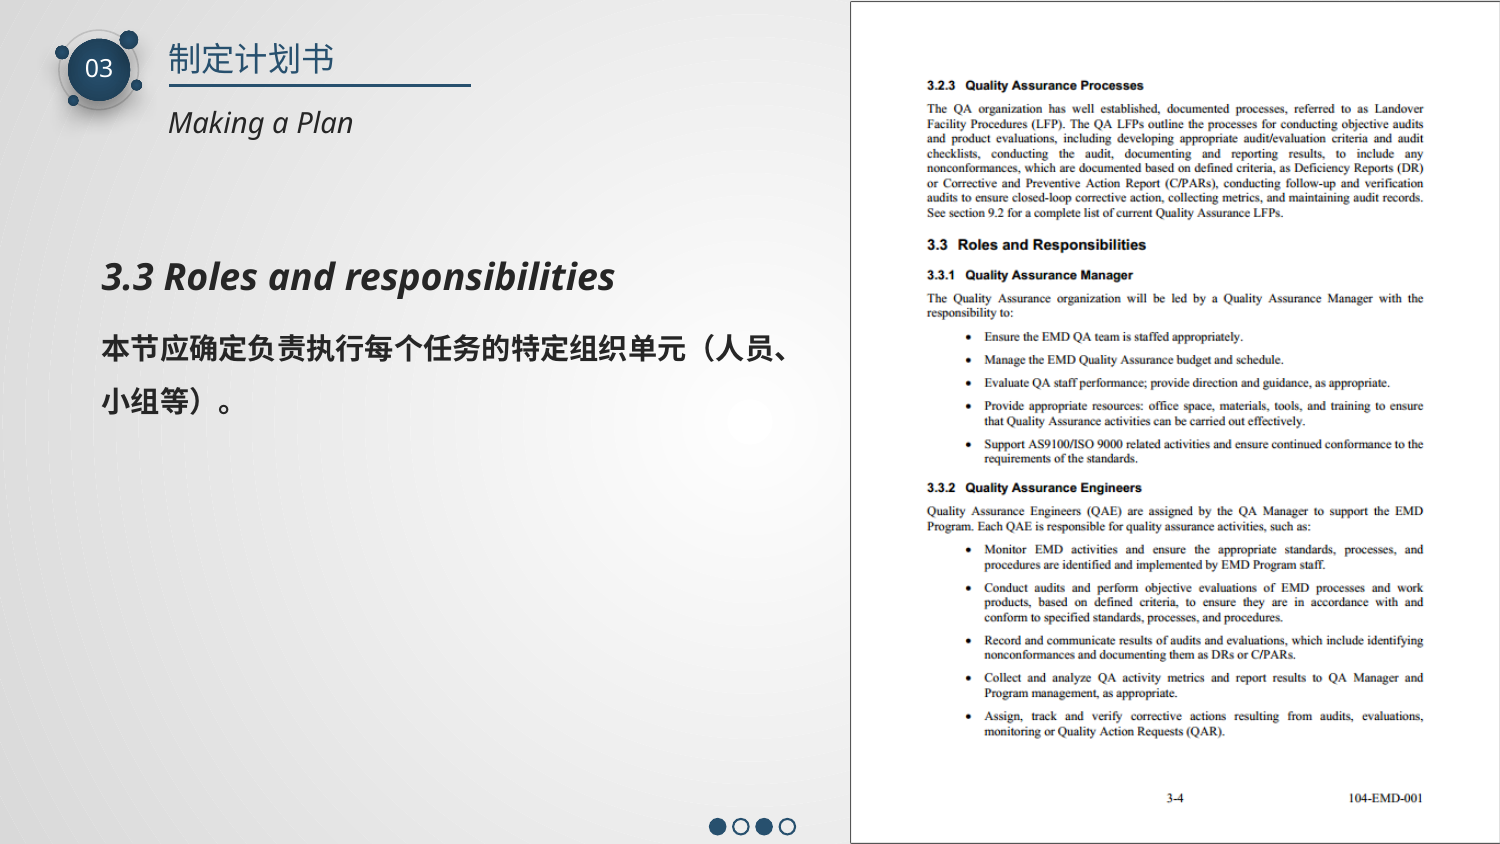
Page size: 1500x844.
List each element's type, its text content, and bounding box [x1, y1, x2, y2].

text_box 03 [70, 45, 129, 91]
text_box 制定计划书 [153, 30, 350, 79]
picture [850, 1, 1500, 844]
text_box 本节应确定负责执行每个任务的特定组织单元（人员、小组等）。 [86, 305, 799, 426]
text_box Making a Plan [153, 79, 825, 147]
text_box 3.3 Roles and responsibilities [86, 222, 723, 305]
